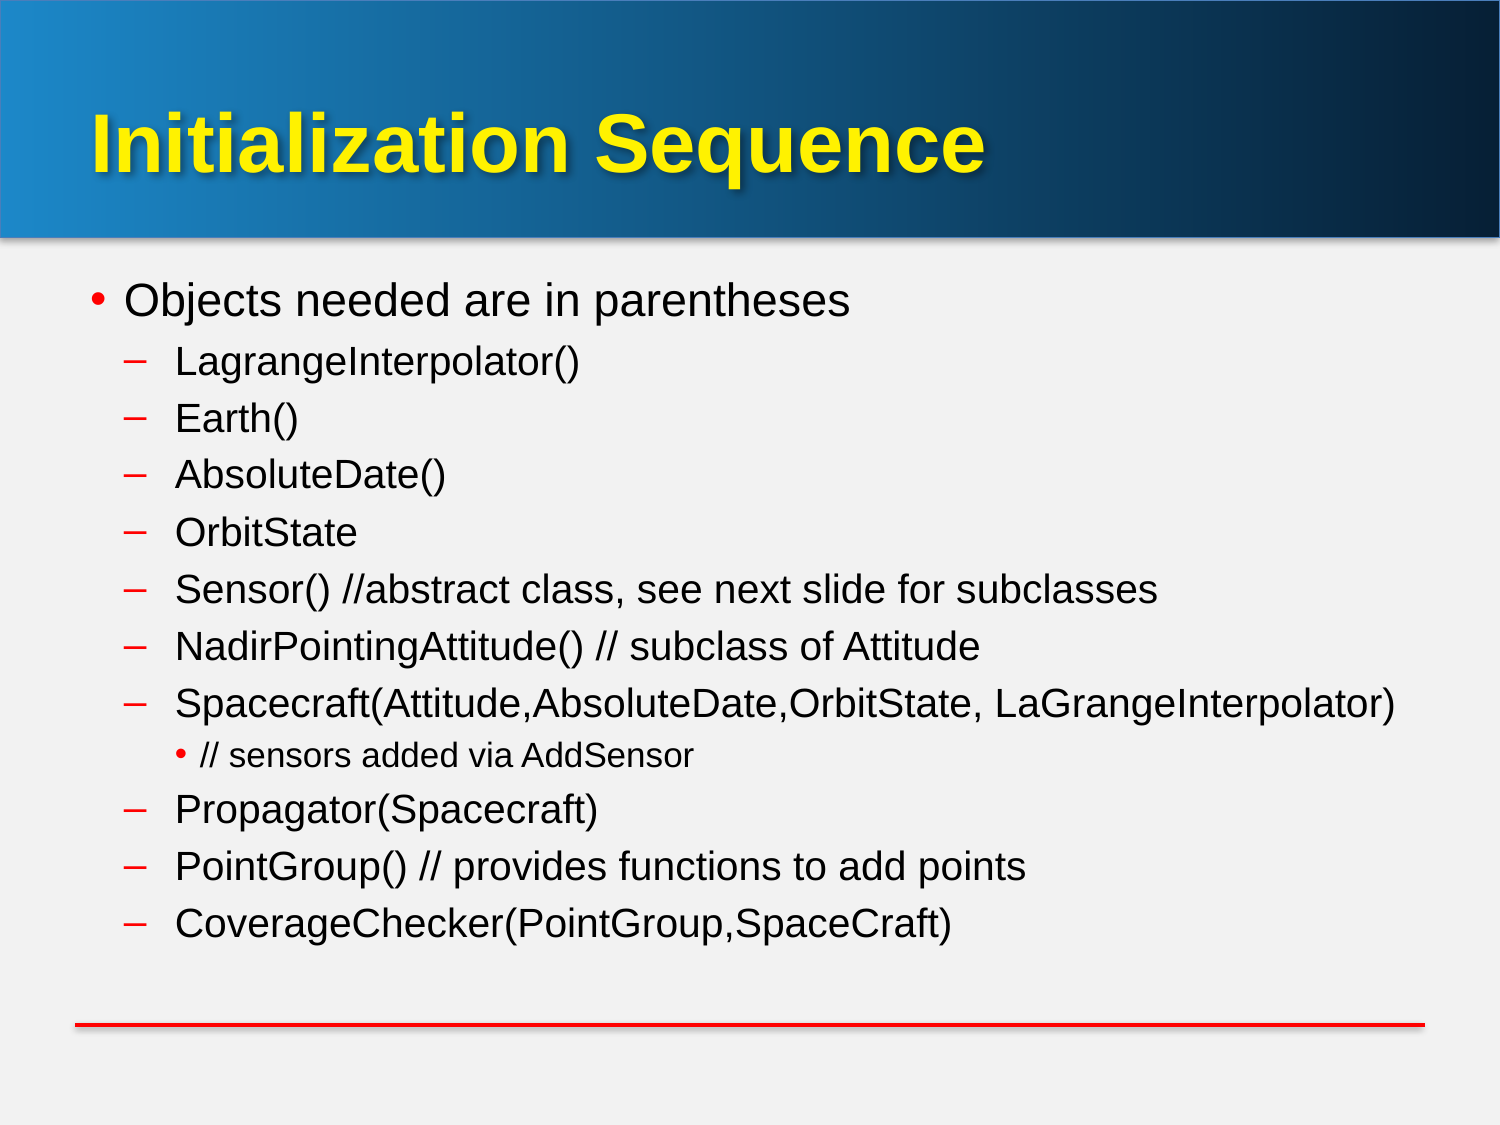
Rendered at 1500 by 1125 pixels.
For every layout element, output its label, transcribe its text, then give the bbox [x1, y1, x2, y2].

list Objects needed are in parentheses LagrangeInterpolator() Earth() AbsoluteDate() OrbitState Sensor() //abstract class, see next slide for subclasses NadirPointingAttitude() // subclass of Attitude Spacecraft(Attitude,AbsoluteDate,OrbitState, LaGrangeInterpolator) // sensors added via AddSensor Propagator(Spacecraft) PointGroup() // provides functions to add points CoverageChecker(PointGroup,SpaceCraft) [75, 262, 1425, 1005]
title Initialization Sequence [75, 45, 1425, 233]
